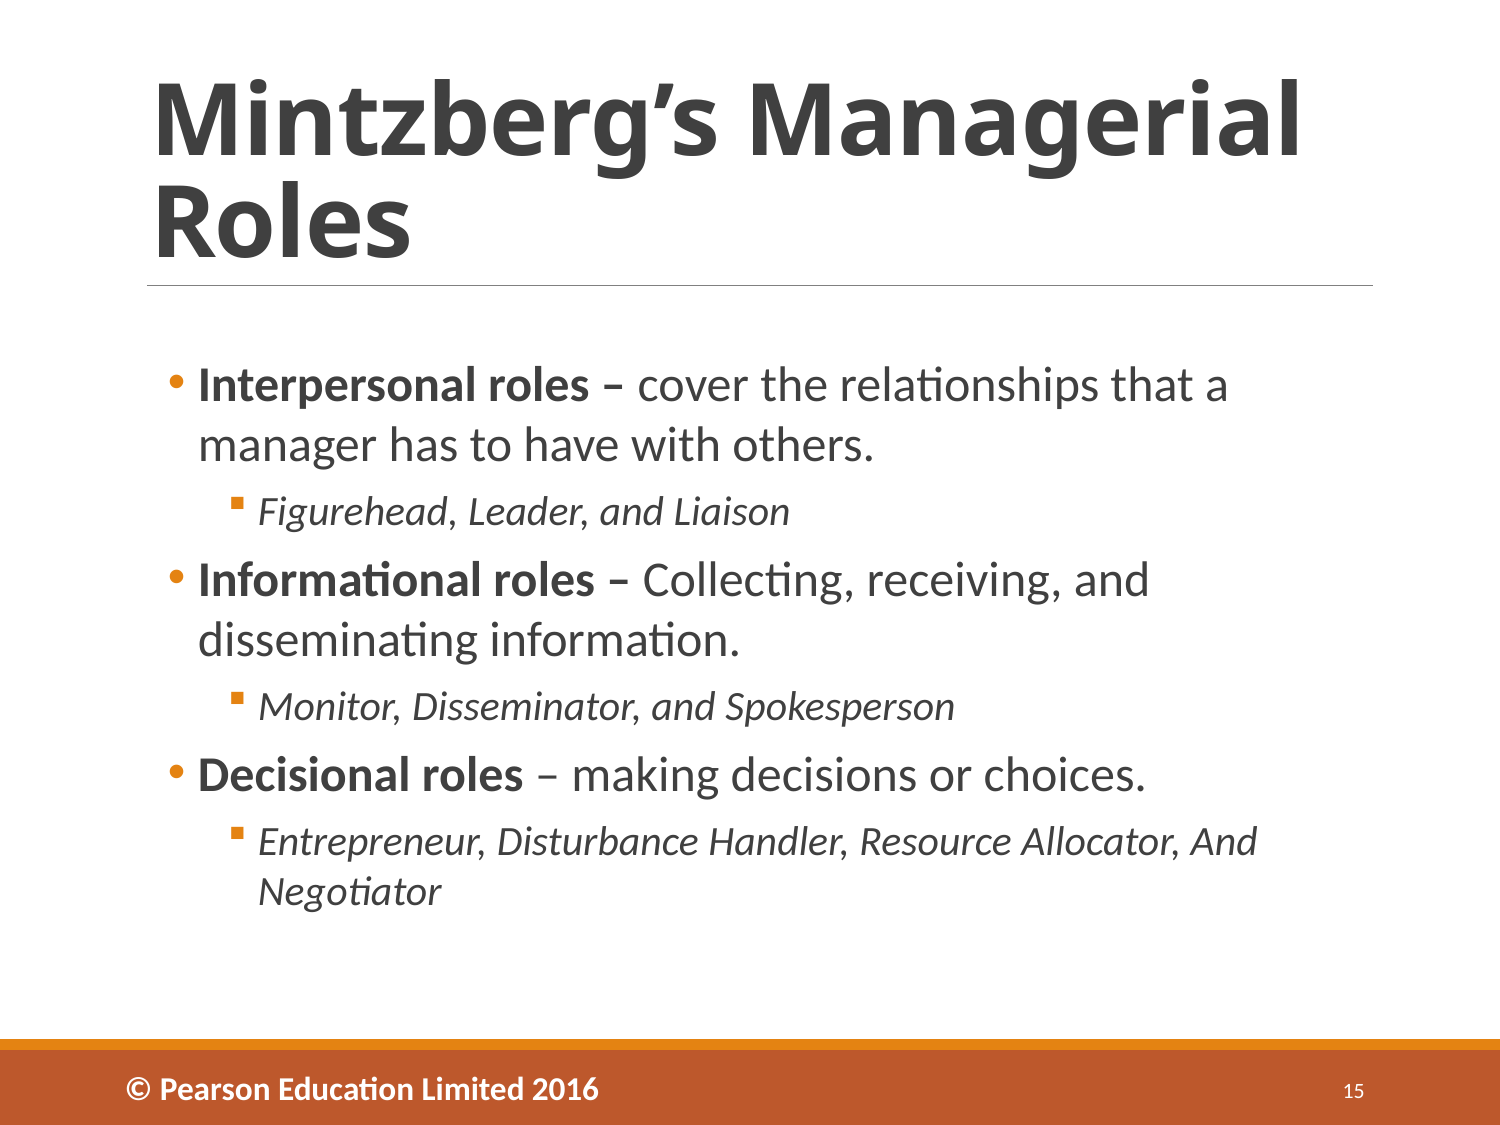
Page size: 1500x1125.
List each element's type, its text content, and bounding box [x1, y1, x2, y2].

list Interpersonal roles – cover the relationships that a manager has to have with others. Figurehead, Leader, and Liaison Informational roles – Collecting, receiving, and disseminating information. Monitor, Disseminator, and Spokesperson Decisional roles – making decisions or choices. Entrepreneur, Disturbance Handler, Resource Allocator, And Negotiator [135, 302, 1373, 963]
title Mintzberg’s Managerial Roles [135, 47, 1373, 285]
slide_number 15 [1218, 1059, 1380, 1120]
text_box © Pearson Education Limited 2016 [109, 1059, 701, 1115]
